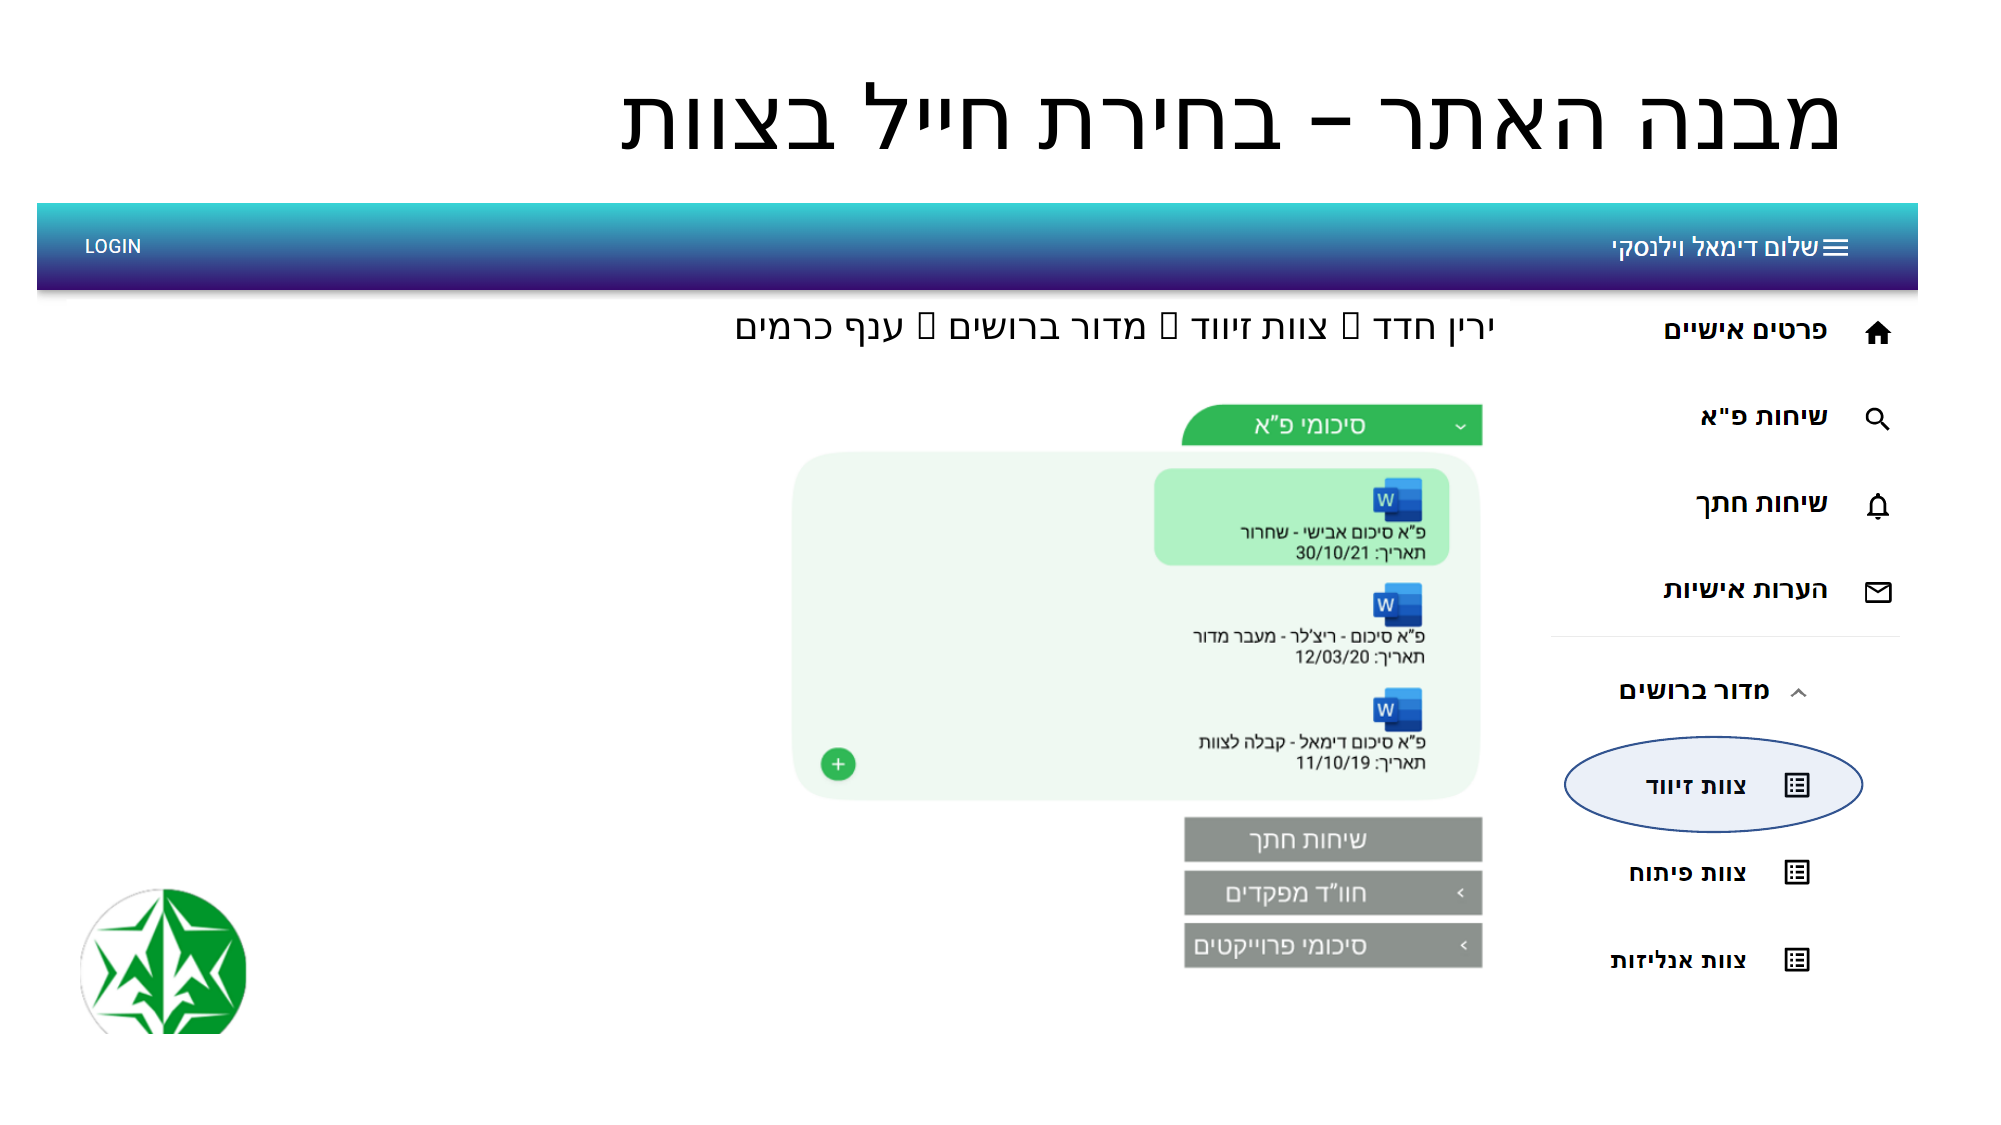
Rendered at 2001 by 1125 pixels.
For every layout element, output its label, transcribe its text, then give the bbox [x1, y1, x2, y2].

title מבנה האתר – בחירת חייל בצוות [137, 11, 1863, 203]
picture [37, 203, 1918, 1077]
